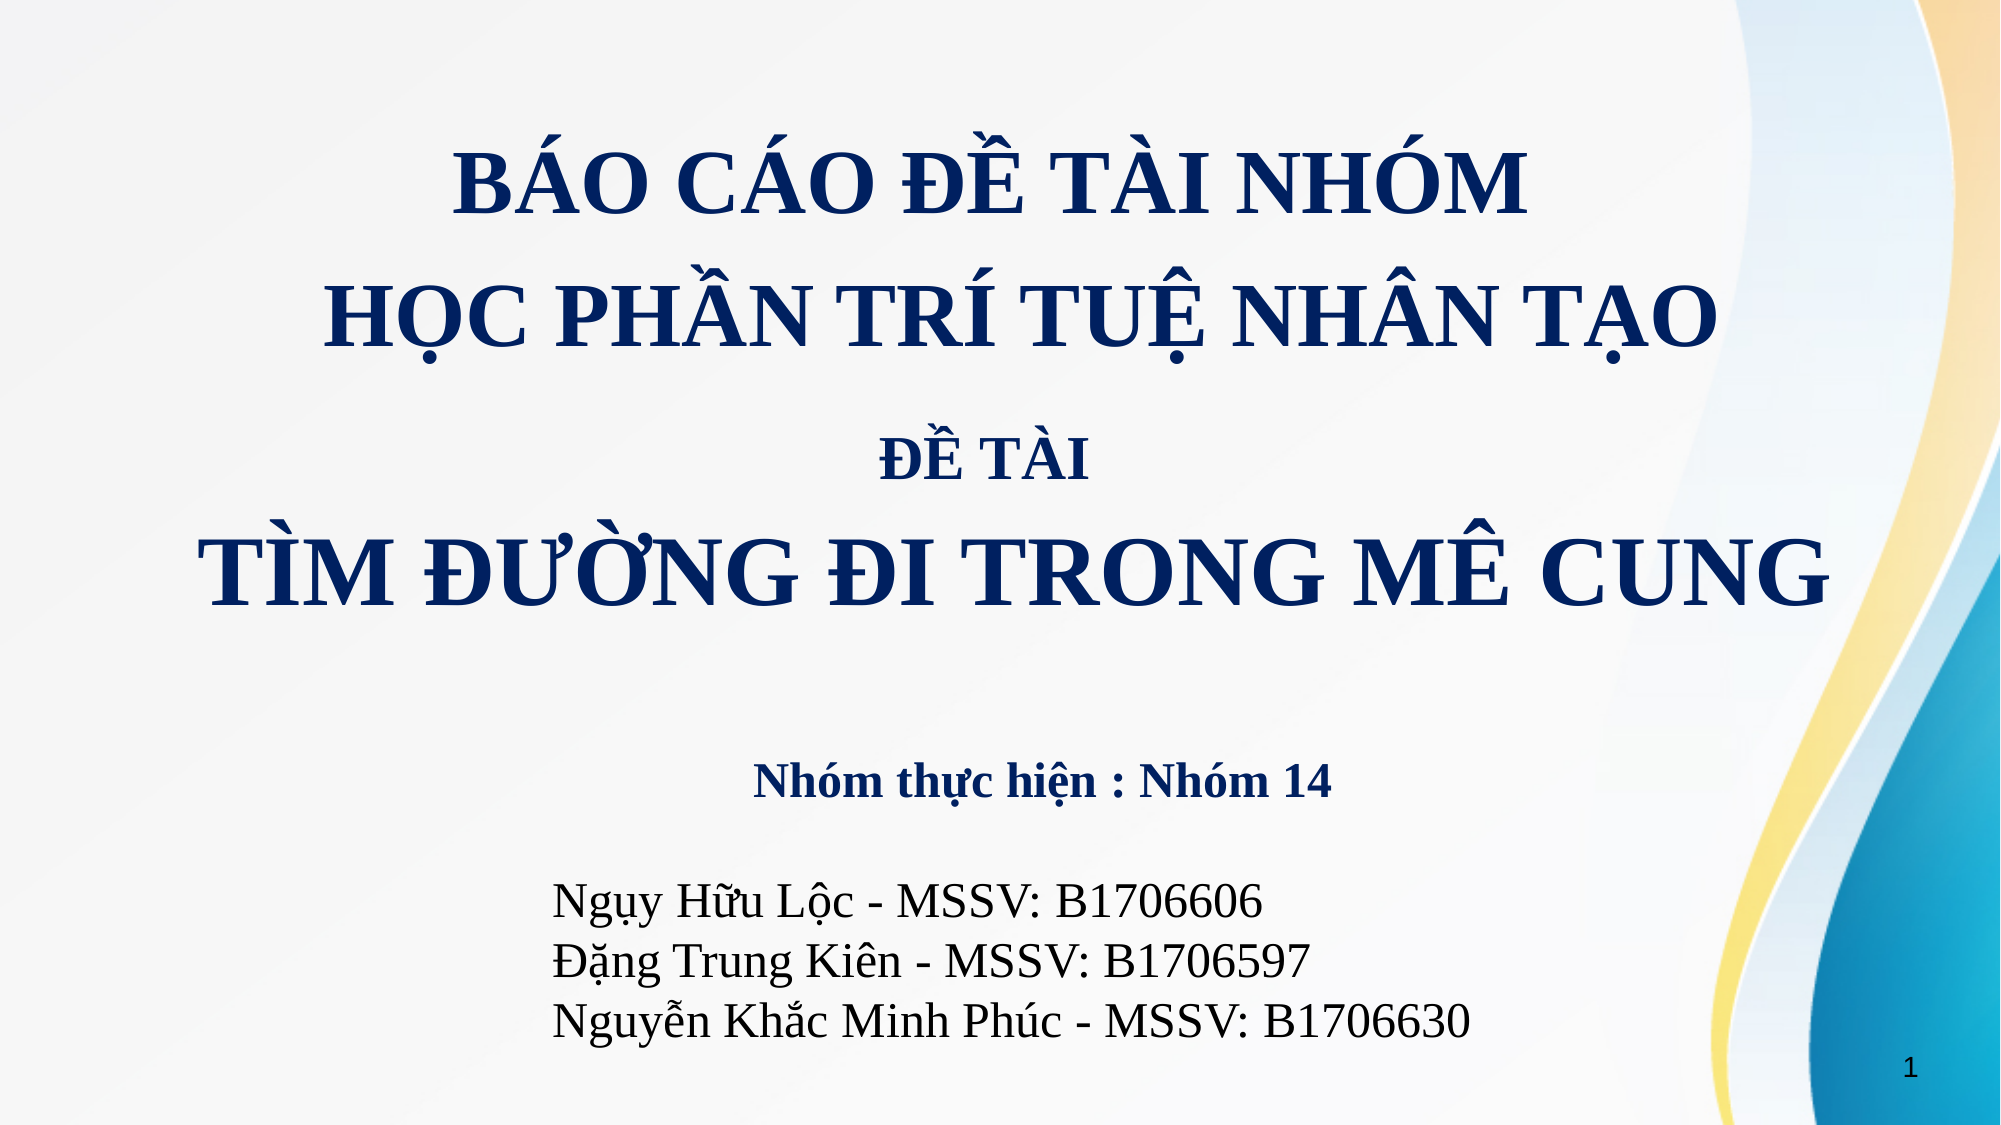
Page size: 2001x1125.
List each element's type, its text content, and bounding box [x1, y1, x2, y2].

text_box HỌC PHẦN TRÍ TUỆ NHÂN TẠO [298, 247, 1748, 372]
slide_number 1 [1467, 1040, 1934, 1119]
picture [0, 0, 2001, 1125]
text_box TÌM ĐƯỜNG ĐI TRONG MÊ CUNG [182, 498, 2000, 633]
text_box BÁO CÁO ĐỀ TÀI NHÓM [436, 114, 1548, 240]
text_box Nhóm thực hiện : Nhóm 14 Ngụy Hữu Lộc - MSSV: B1706606 Đặng Trung Kiên - MSSV: B1706597 Nguyễn Khắc Minh Phúc - MSSV: B1706630 [538, 739, 1548, 1115]
text_box ĐỀ TÀI [267, 409, 1717, 500]
